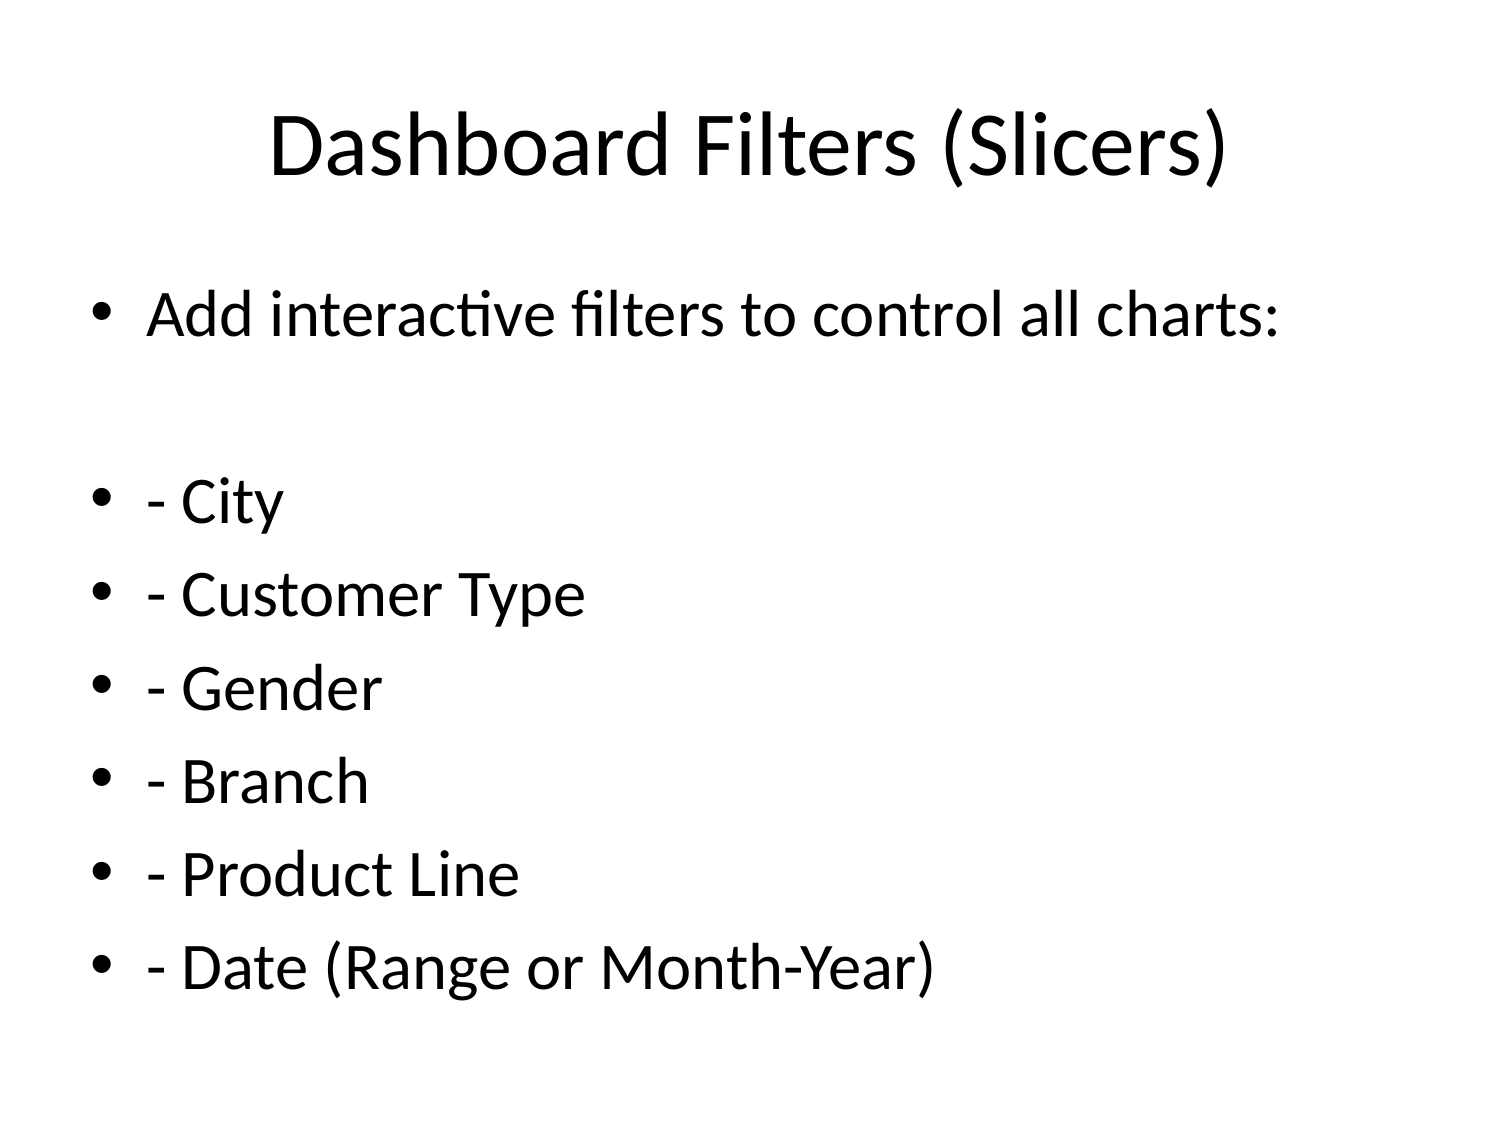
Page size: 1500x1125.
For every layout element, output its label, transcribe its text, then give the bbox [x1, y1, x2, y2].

list Add interactive filters to control all charts: - City - Customer Type - Gender - Branch - Product Line - Date (Range or Month-Year) ✓ Place filters on the top or side panel in the dashboard [75, 262, 1425, 1005]
title Dashboard Filters (Slicers) [75, 45, 1425, 233]
